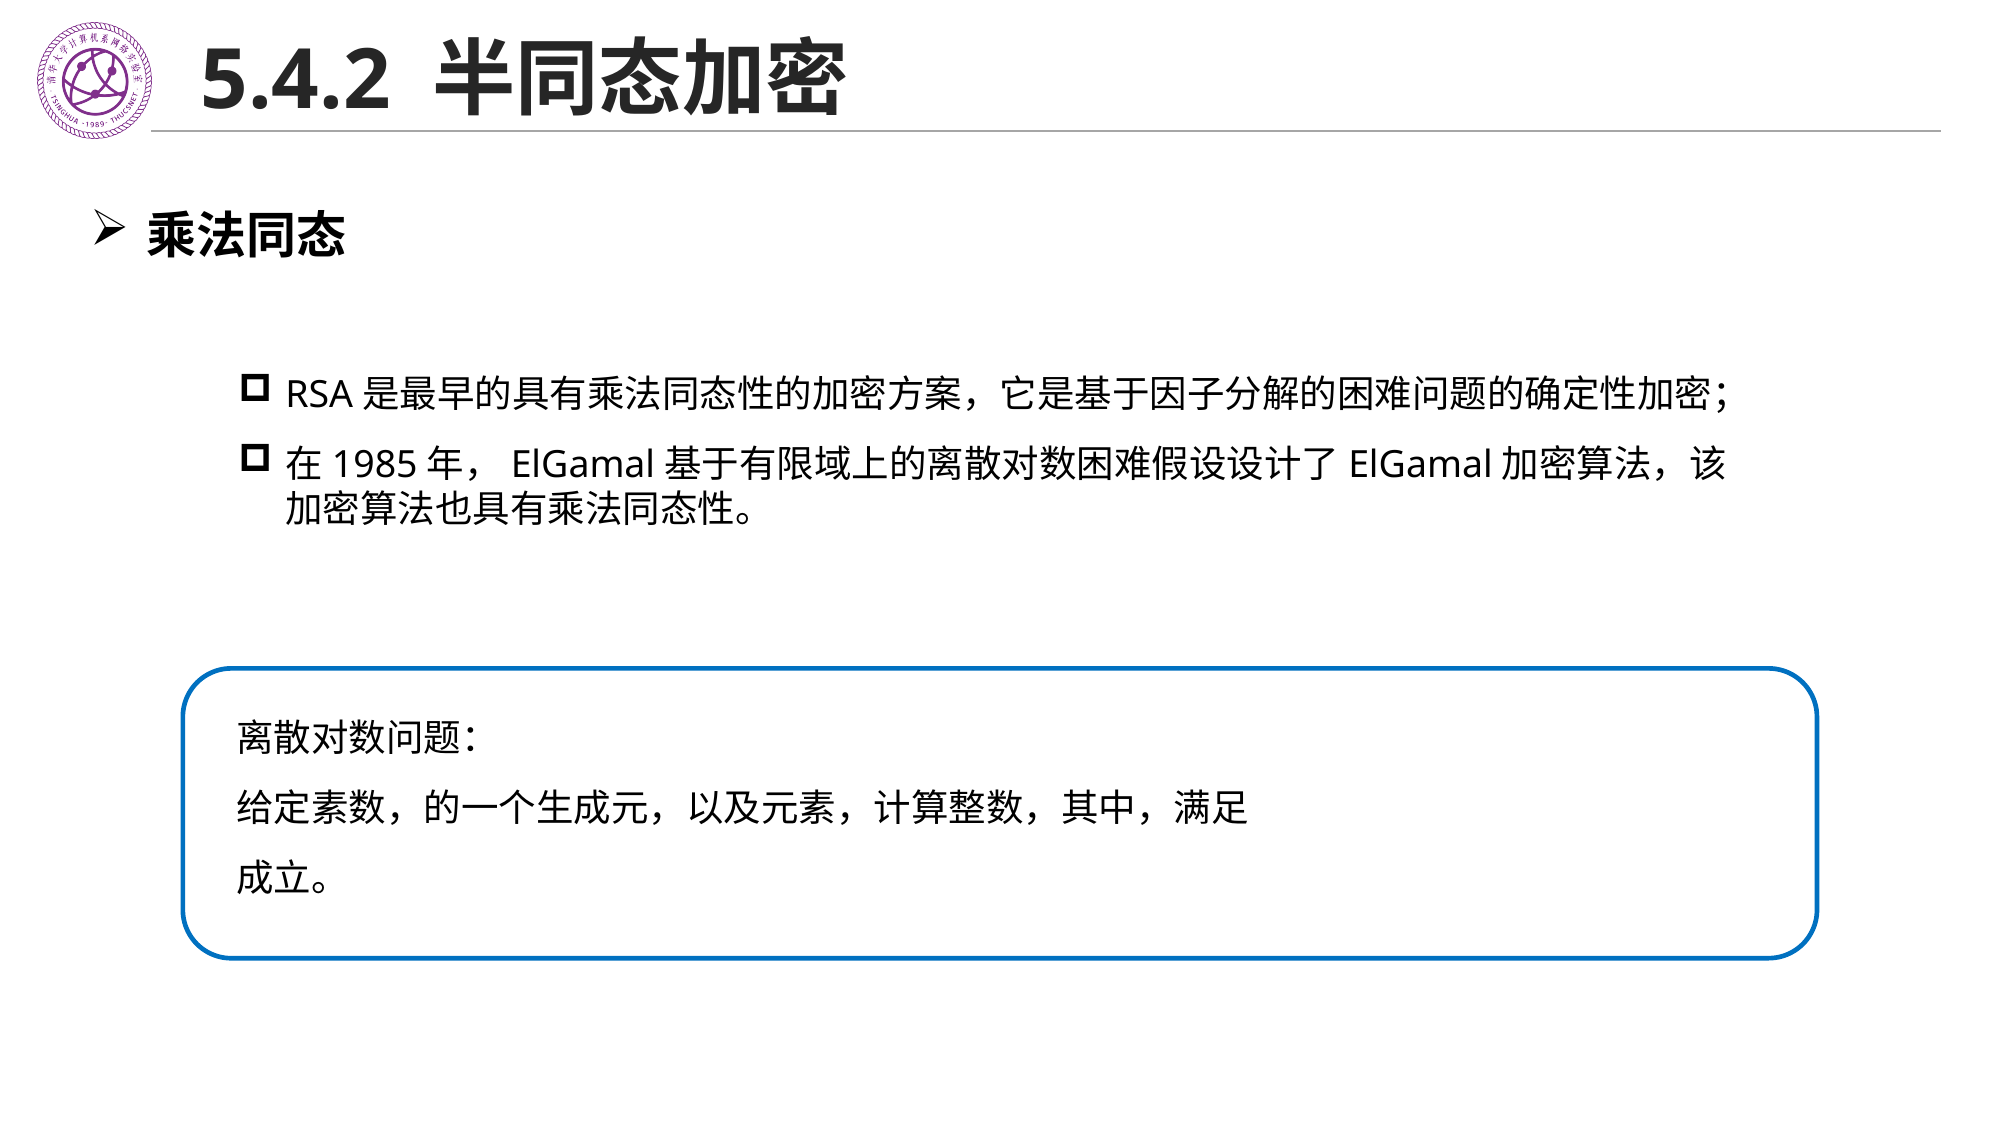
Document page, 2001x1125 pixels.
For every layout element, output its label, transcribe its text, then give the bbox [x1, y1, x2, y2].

text_box RSA是最早的具有乘法同态性的加密方案，它是基于因子分解的困难问题的确定性加密； 在1985年，ElGamal基于有限域上的离散对数困难假设设计了ElGamal加密算法，该加密算法也具有乘法同态性。 [223, 362, 1777, 538]
picture [37, 22, 152, 139]
title 5.4.2 半同态加密 [185, 22, 1928, 142]
text_box [181, 667, 1819, 960]
text_box 乘法同态 [75, 166, 799, 272]
